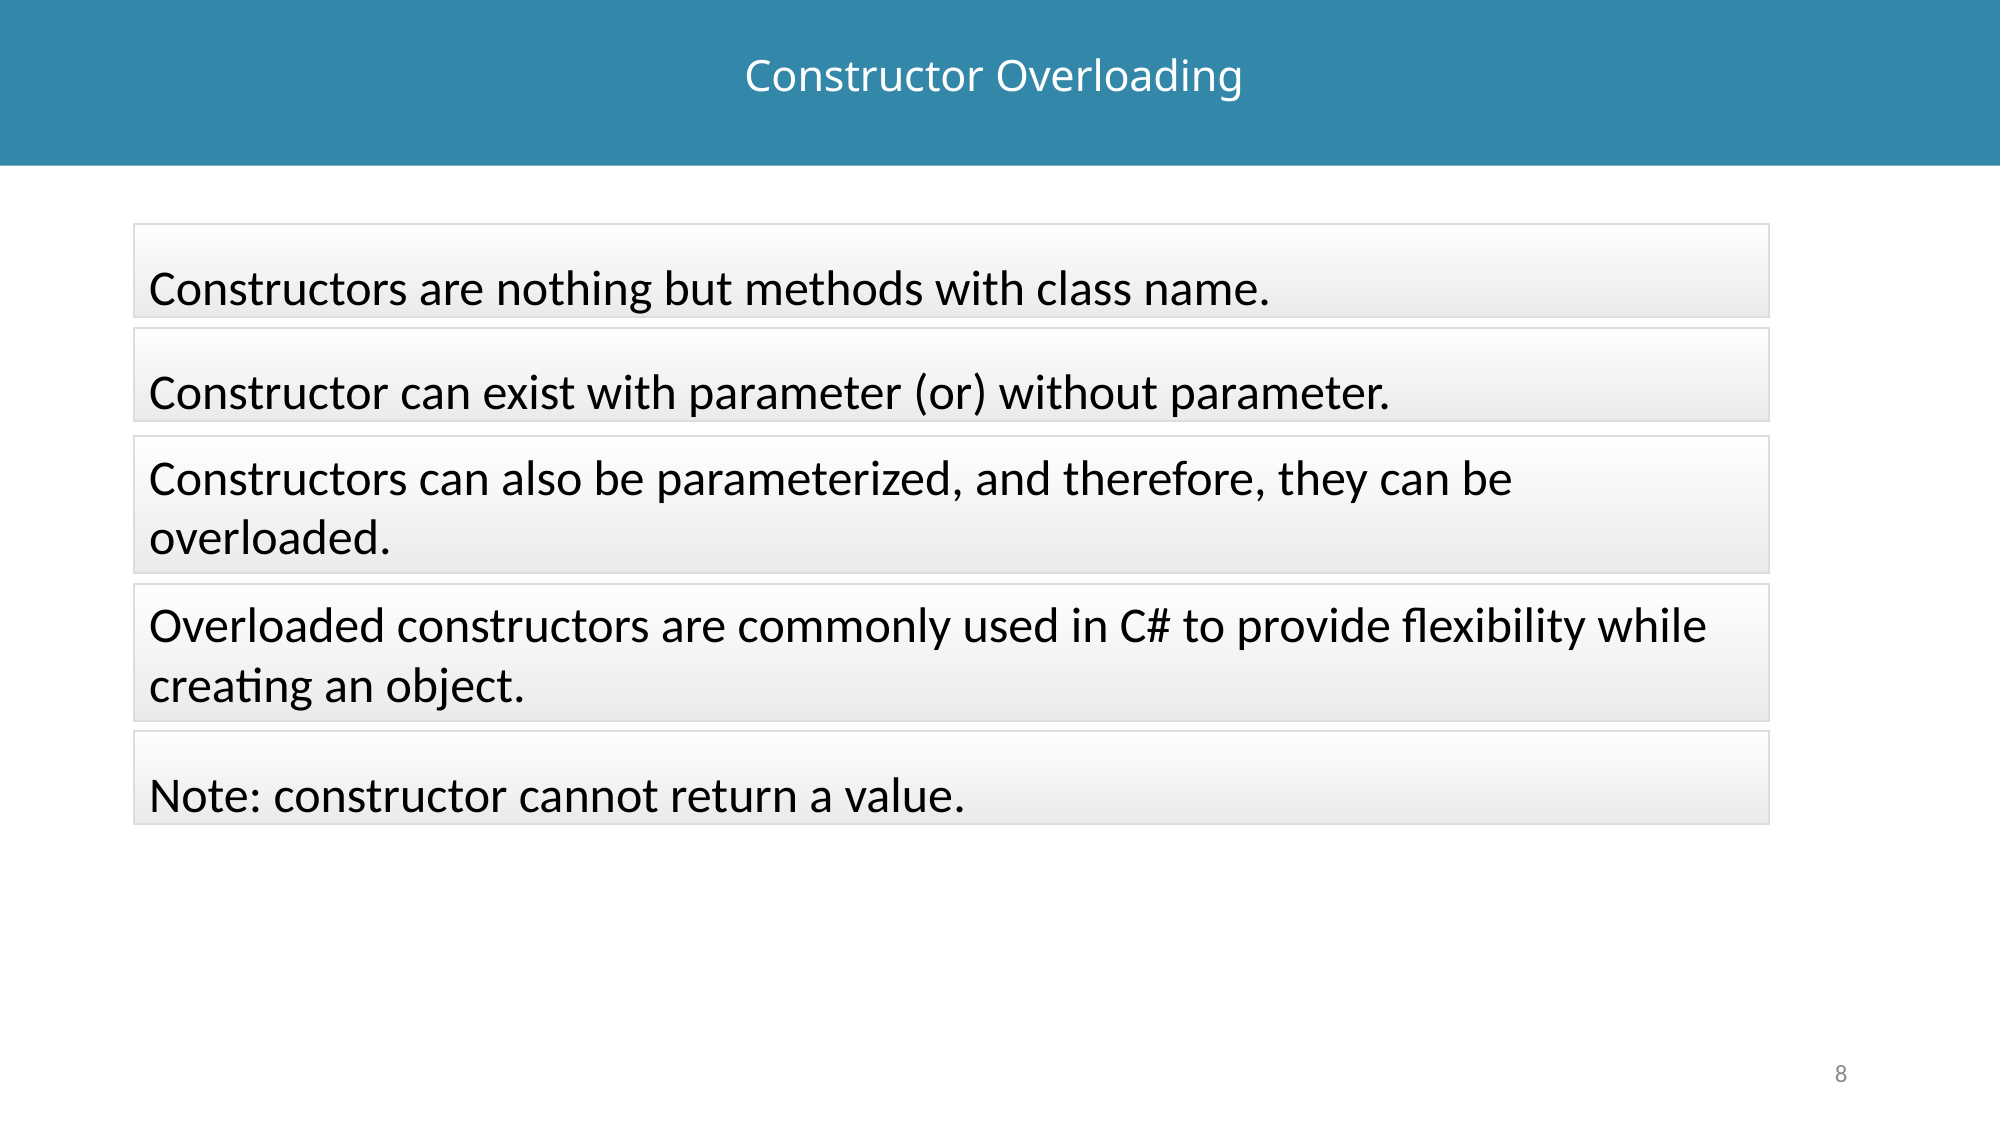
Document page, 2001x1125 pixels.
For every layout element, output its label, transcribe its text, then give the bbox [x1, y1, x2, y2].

text_box Constructors can also be parameterized, and therefore, they can be overloaded. [134, 436, 1769, 574]
text_box Note: constructor cannot return a value. [134, 731, 1769, 825]
text_box Constructor can exist with parameter (or) without parameter. [134, 327, 1769, 421]
title Constructor Overloading [0, 0, 2000, 166]
text_box Overloaded constructors are commonly used in C# to provide flexibility while creating an object. [134, 583, 1769, 721]
slide_number 8 [1412, 1042, 1863, 1103]
text_box Constructors are nothing but methods with class name. [134, 224, 1769, 318]
